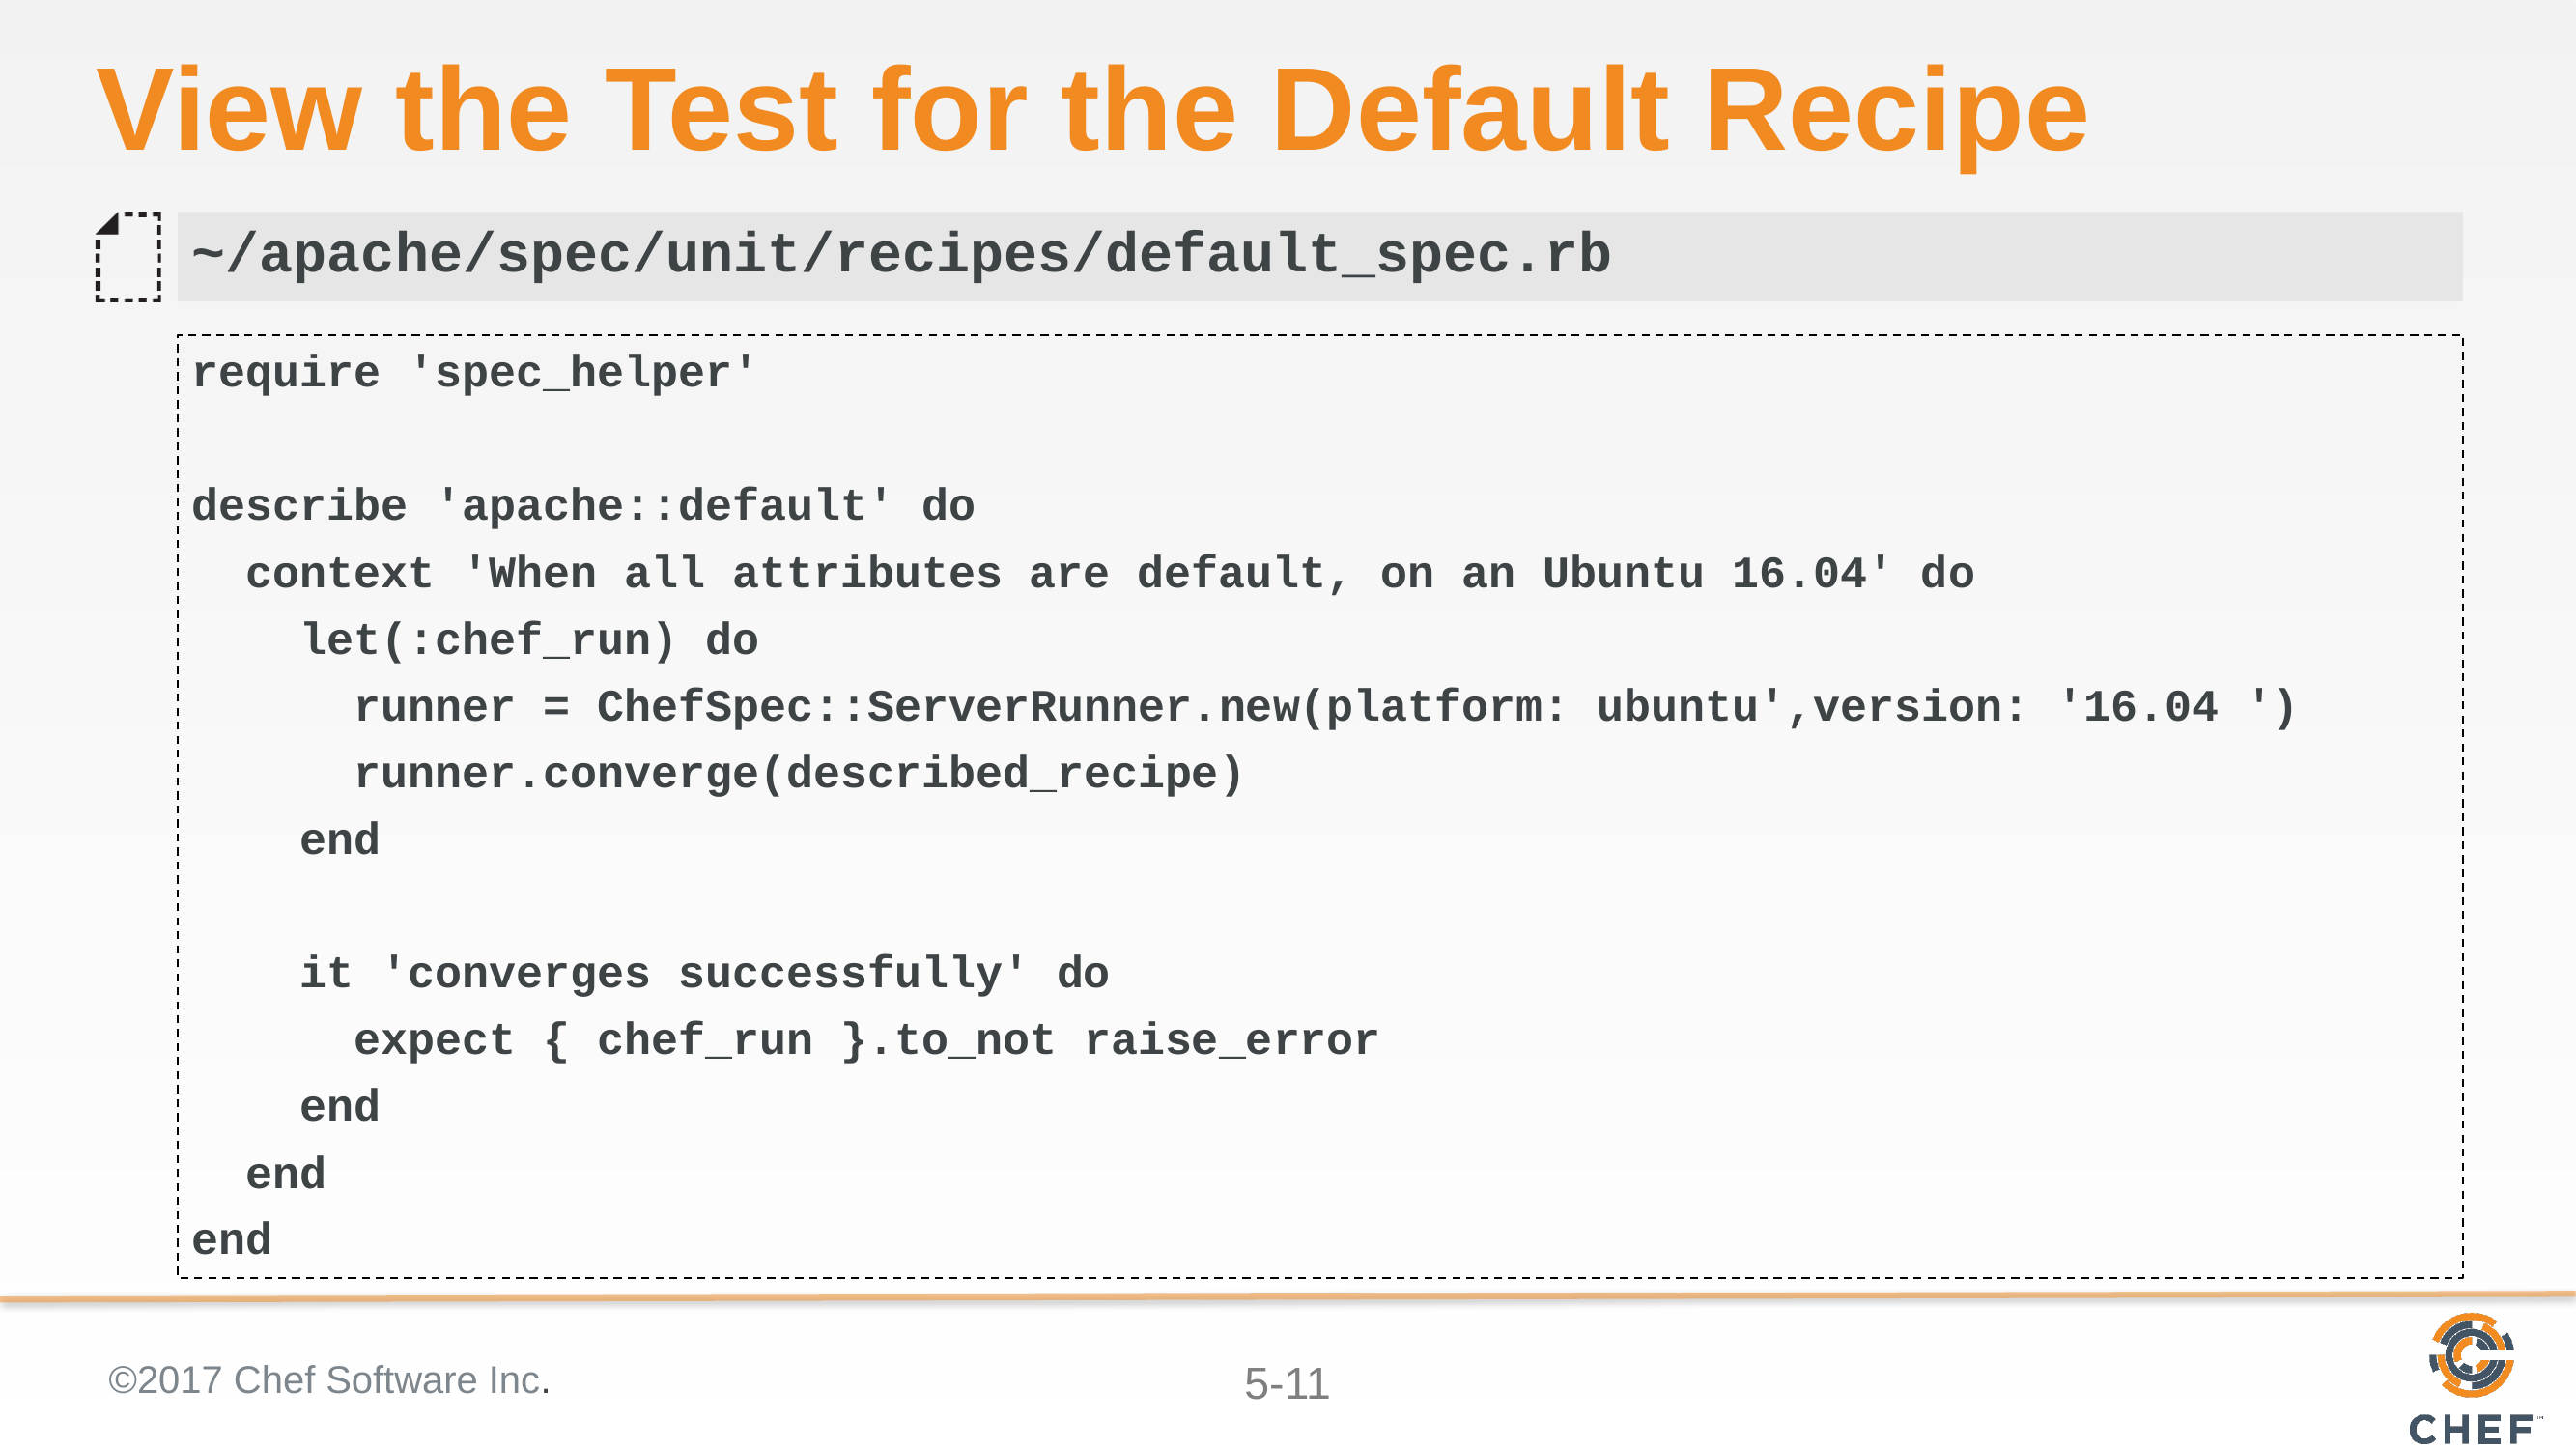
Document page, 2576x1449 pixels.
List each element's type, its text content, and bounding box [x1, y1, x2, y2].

picture [2399, 1297, 2551, 1449]
title View the Test for the Default Recipe [96, 48, 2463, 180]
list require 'spec_helper' describe 'apache::default' do context 'When all attributes are default, on an Ubuntu 16.04' do let(:chef_run) do runner = ChefSpec::ServerRunner.new(platform: ubuntu',version: '16.04 ') runner.converge(described_recipe) end it 'converges successfully' do expect { chef_run }.to_not raise_error end end end [177, 334, 2464, 1279]
list ~/apache/spec/unit/recipes/default_spec.rb [177, 212, 2463, 302]
